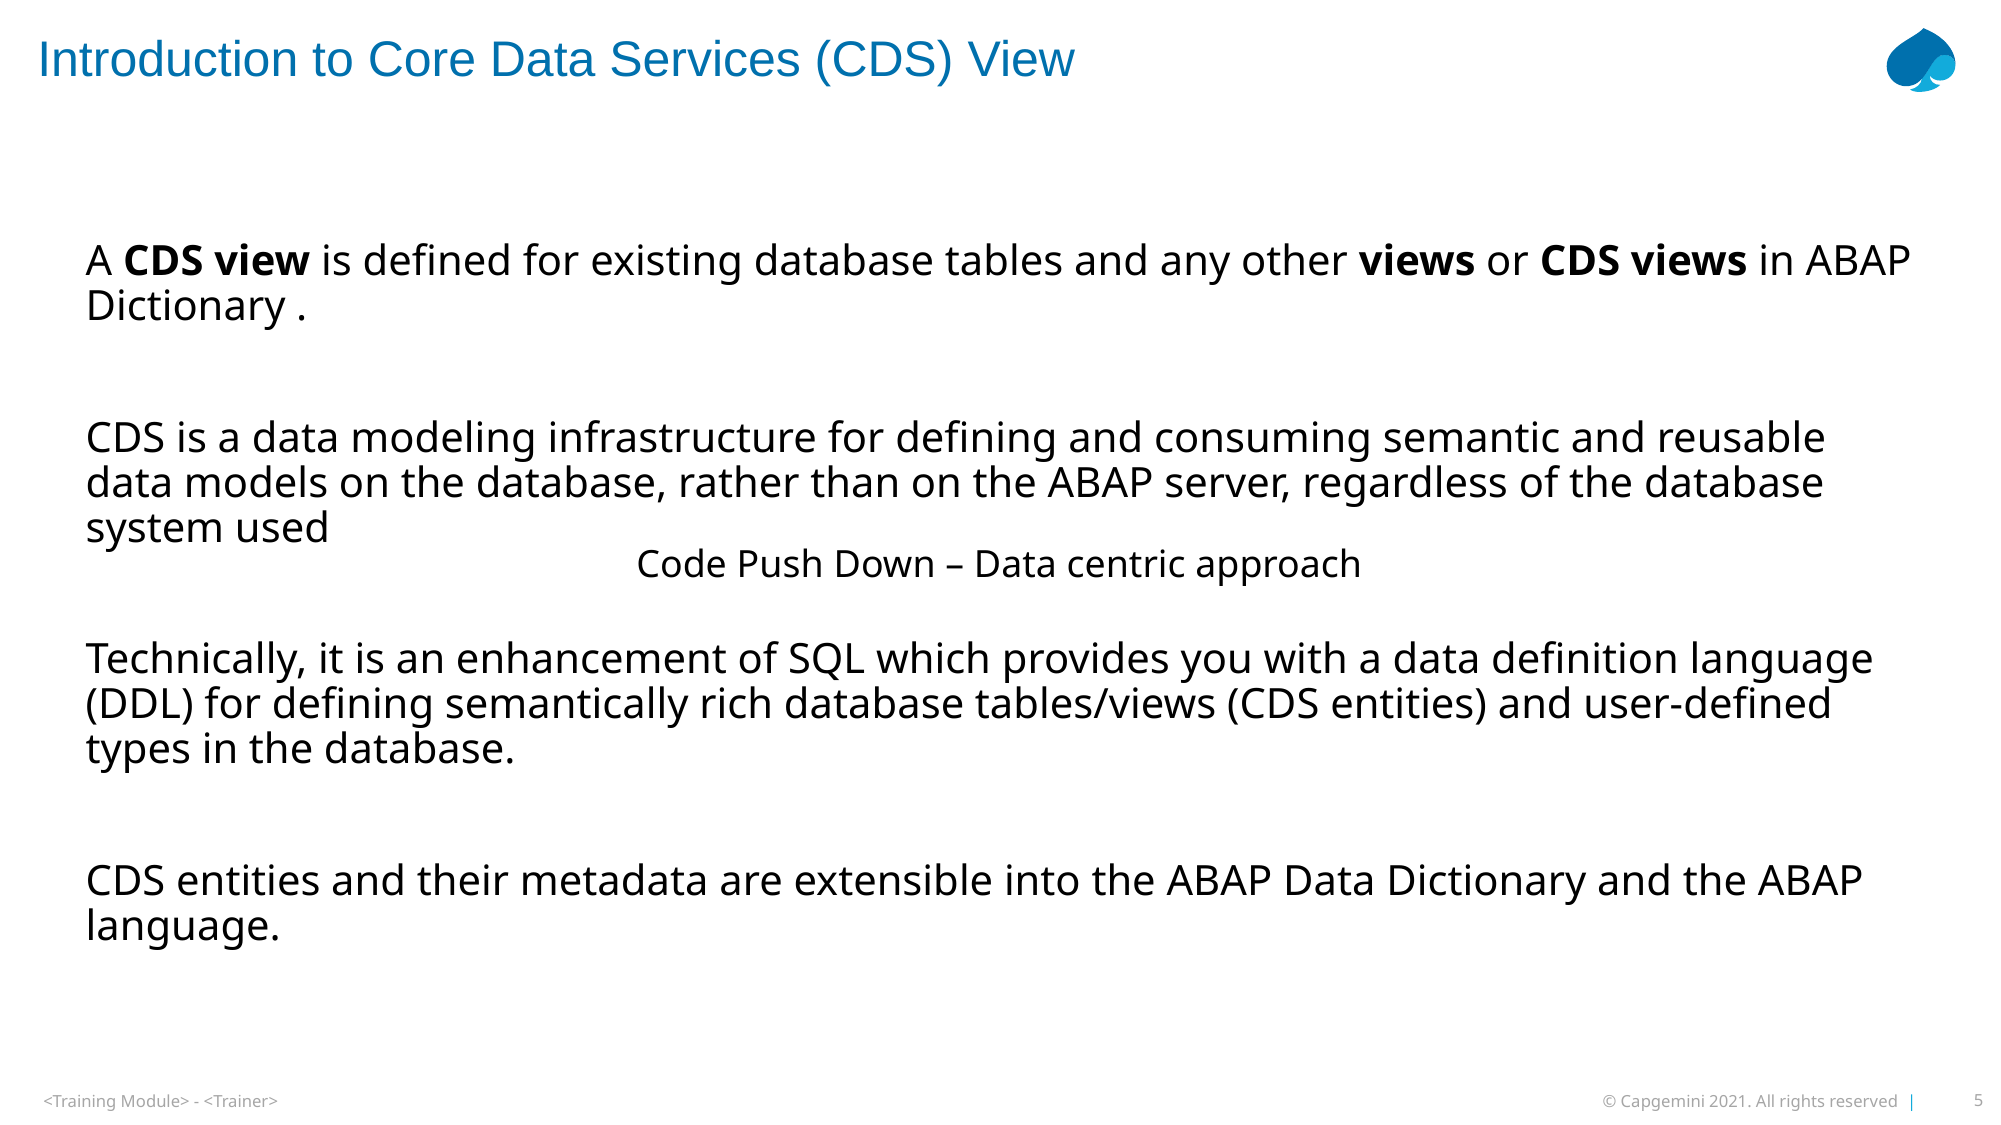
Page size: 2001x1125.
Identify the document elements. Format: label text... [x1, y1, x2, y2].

title Introduction to Core Data Services (CDS) View [37, 0, 1863, 182]
list A CDS view is defined for existing database tables and any other views or CDS views in ABAP Dictionary . CDS is a data modeling infrastructure for defining and consuming semantic and reusable data models on the database, rather than on the ABAP server, regardless of the database system used Technically, it is an enhancement of SQL which provides you with a data definition language (DDL) for defining semantically rich database tables/views (CDS entities) and user-defined types in the database. CDS entities and their metadata are extensible into the ABAP Data Dictionary and the ABAP language. [70, 231, 1930, 1035]
text_box Code Push Down – Data centric approach [621, 532, 1378, 592]
